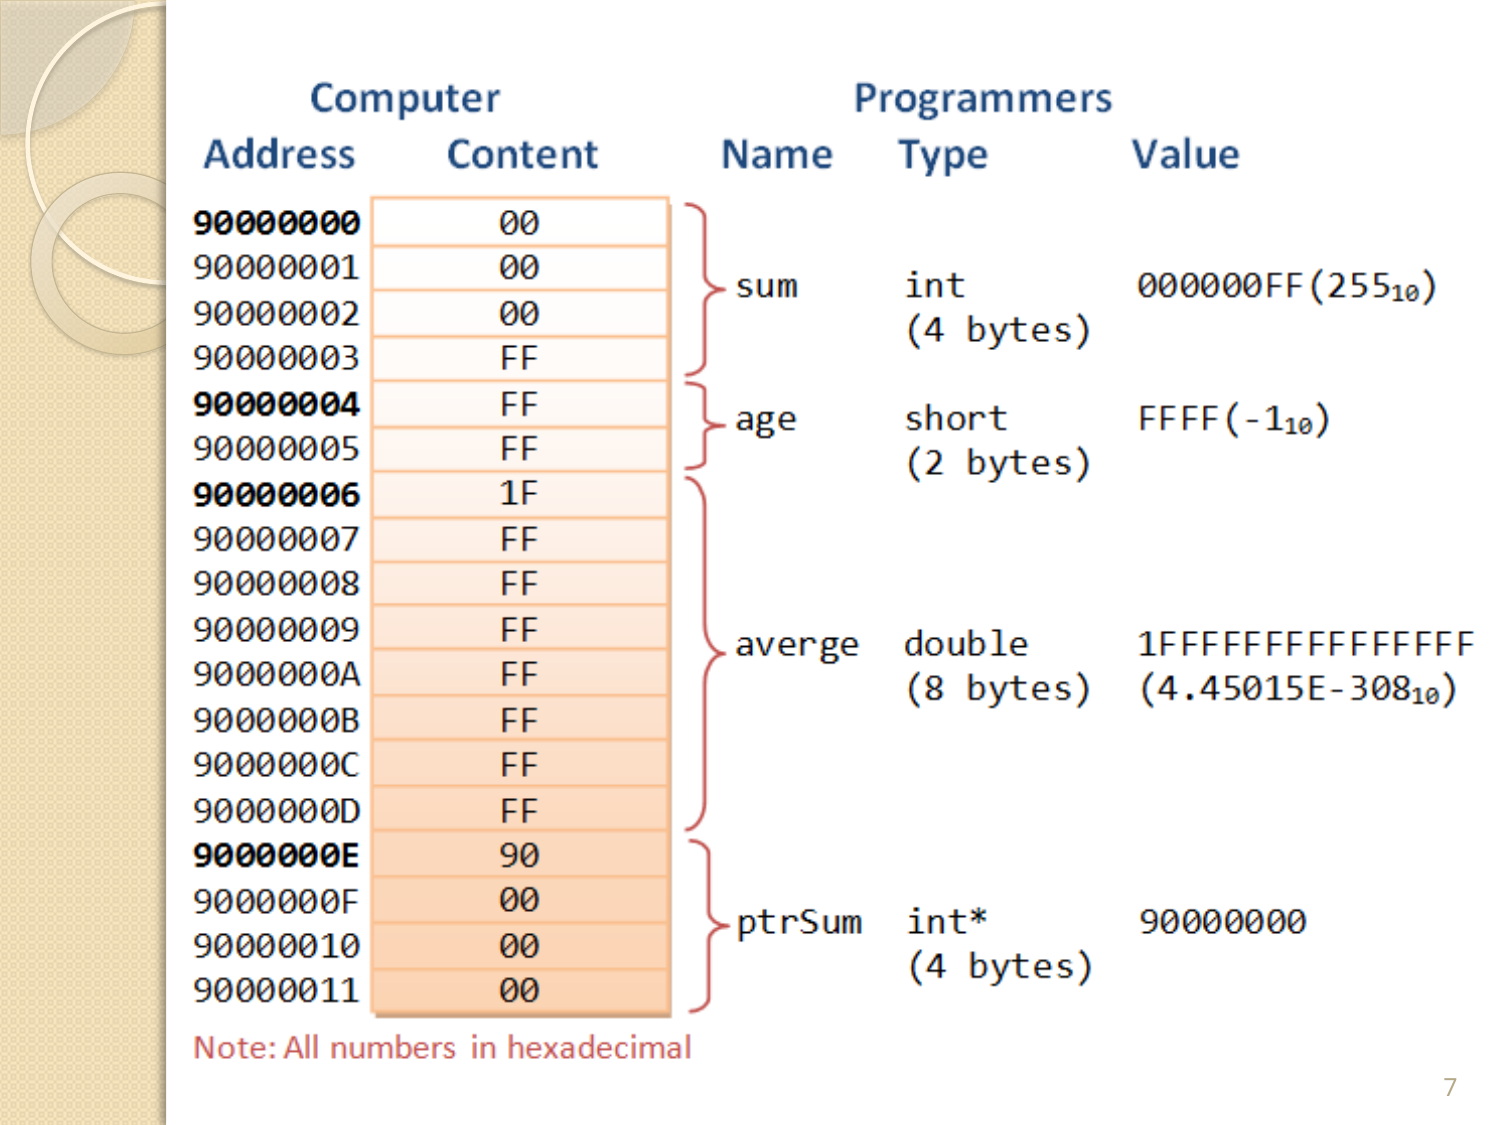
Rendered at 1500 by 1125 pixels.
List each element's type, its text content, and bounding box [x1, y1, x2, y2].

picture [169, 62, 1500, 1076]
slide_number 7 [1413, 1088, 1488, 1113]
